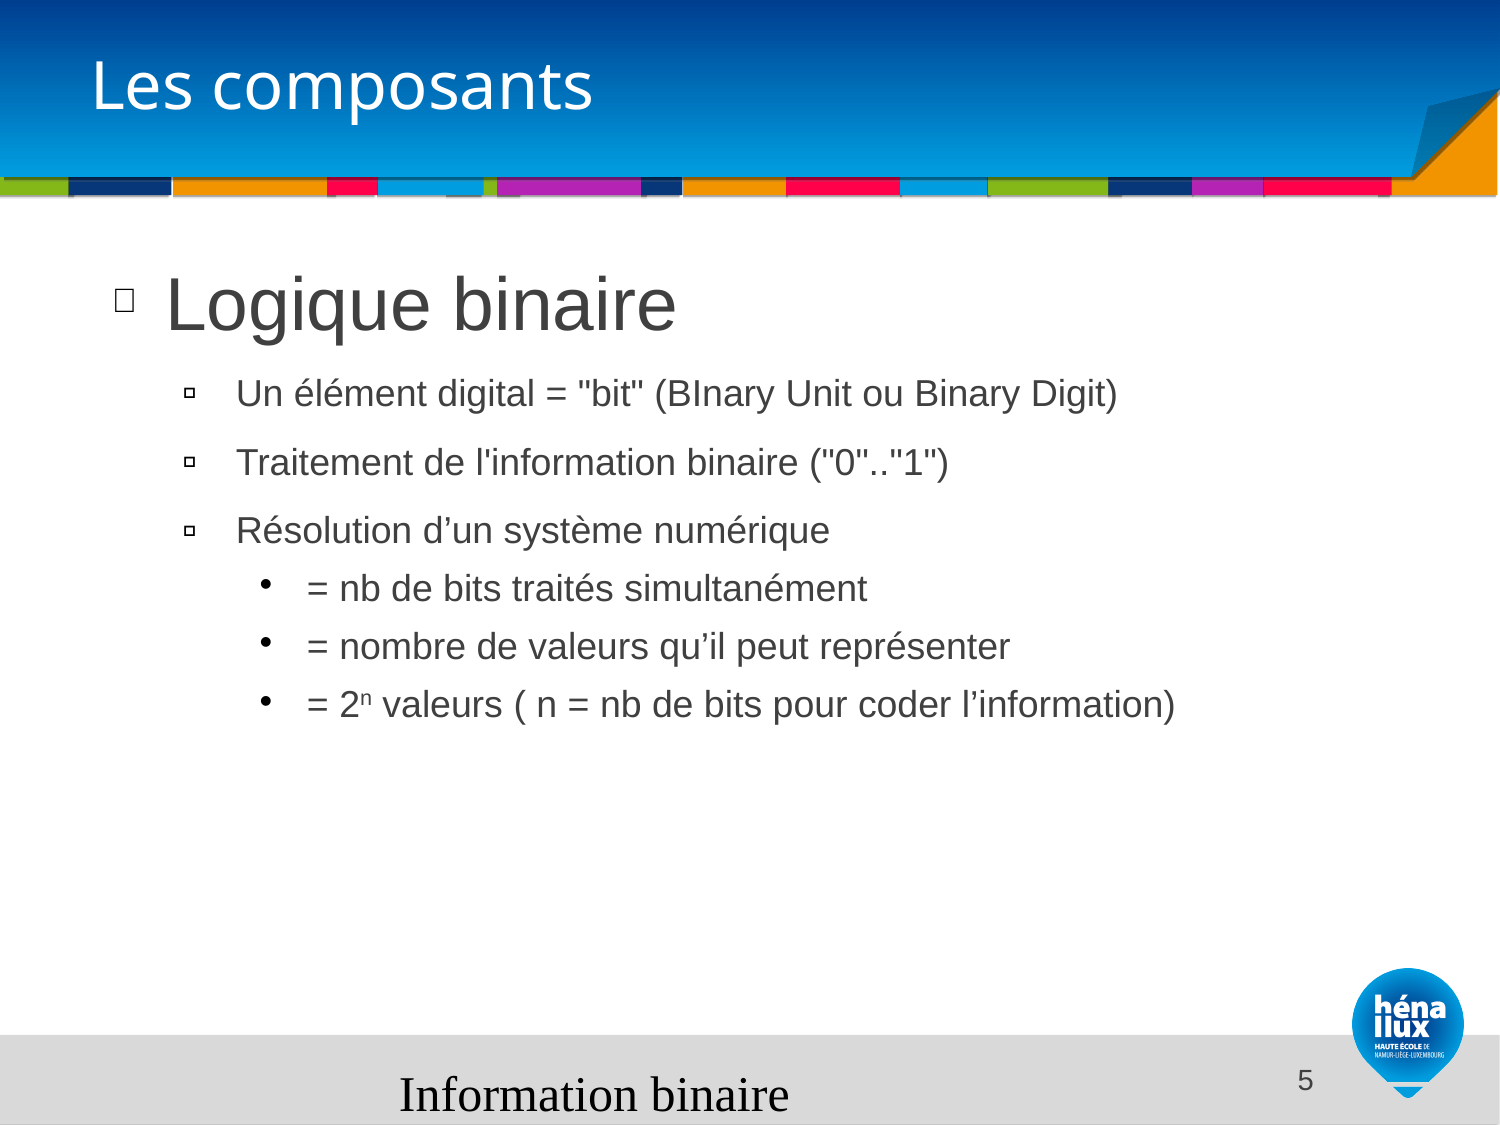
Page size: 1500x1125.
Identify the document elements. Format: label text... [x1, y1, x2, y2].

footer Information binaire [383, 1053, 1116, 1110]
picture [1429, 968, 1464, 1011]
picture [1368, 987, 1451, 1067]
picture [1352, 1037, 1464, 1098]
list Logique binaire Un élément digital = "bit" (BInary Unit ou Binary Digit) Traitement de l'information binaire ("0".."1") Résolution d’un système numérique = nb de bits traités simultanément = nombre de valeurs qu’il peut représenter = 2n valeurs ( n = nb de bits pour coder l’information) [79, 248, 1429, 1039]
slide_number <number> [1151, 1053, 1329, 1110]
title Les composants [75, 10, 1425, 165]
